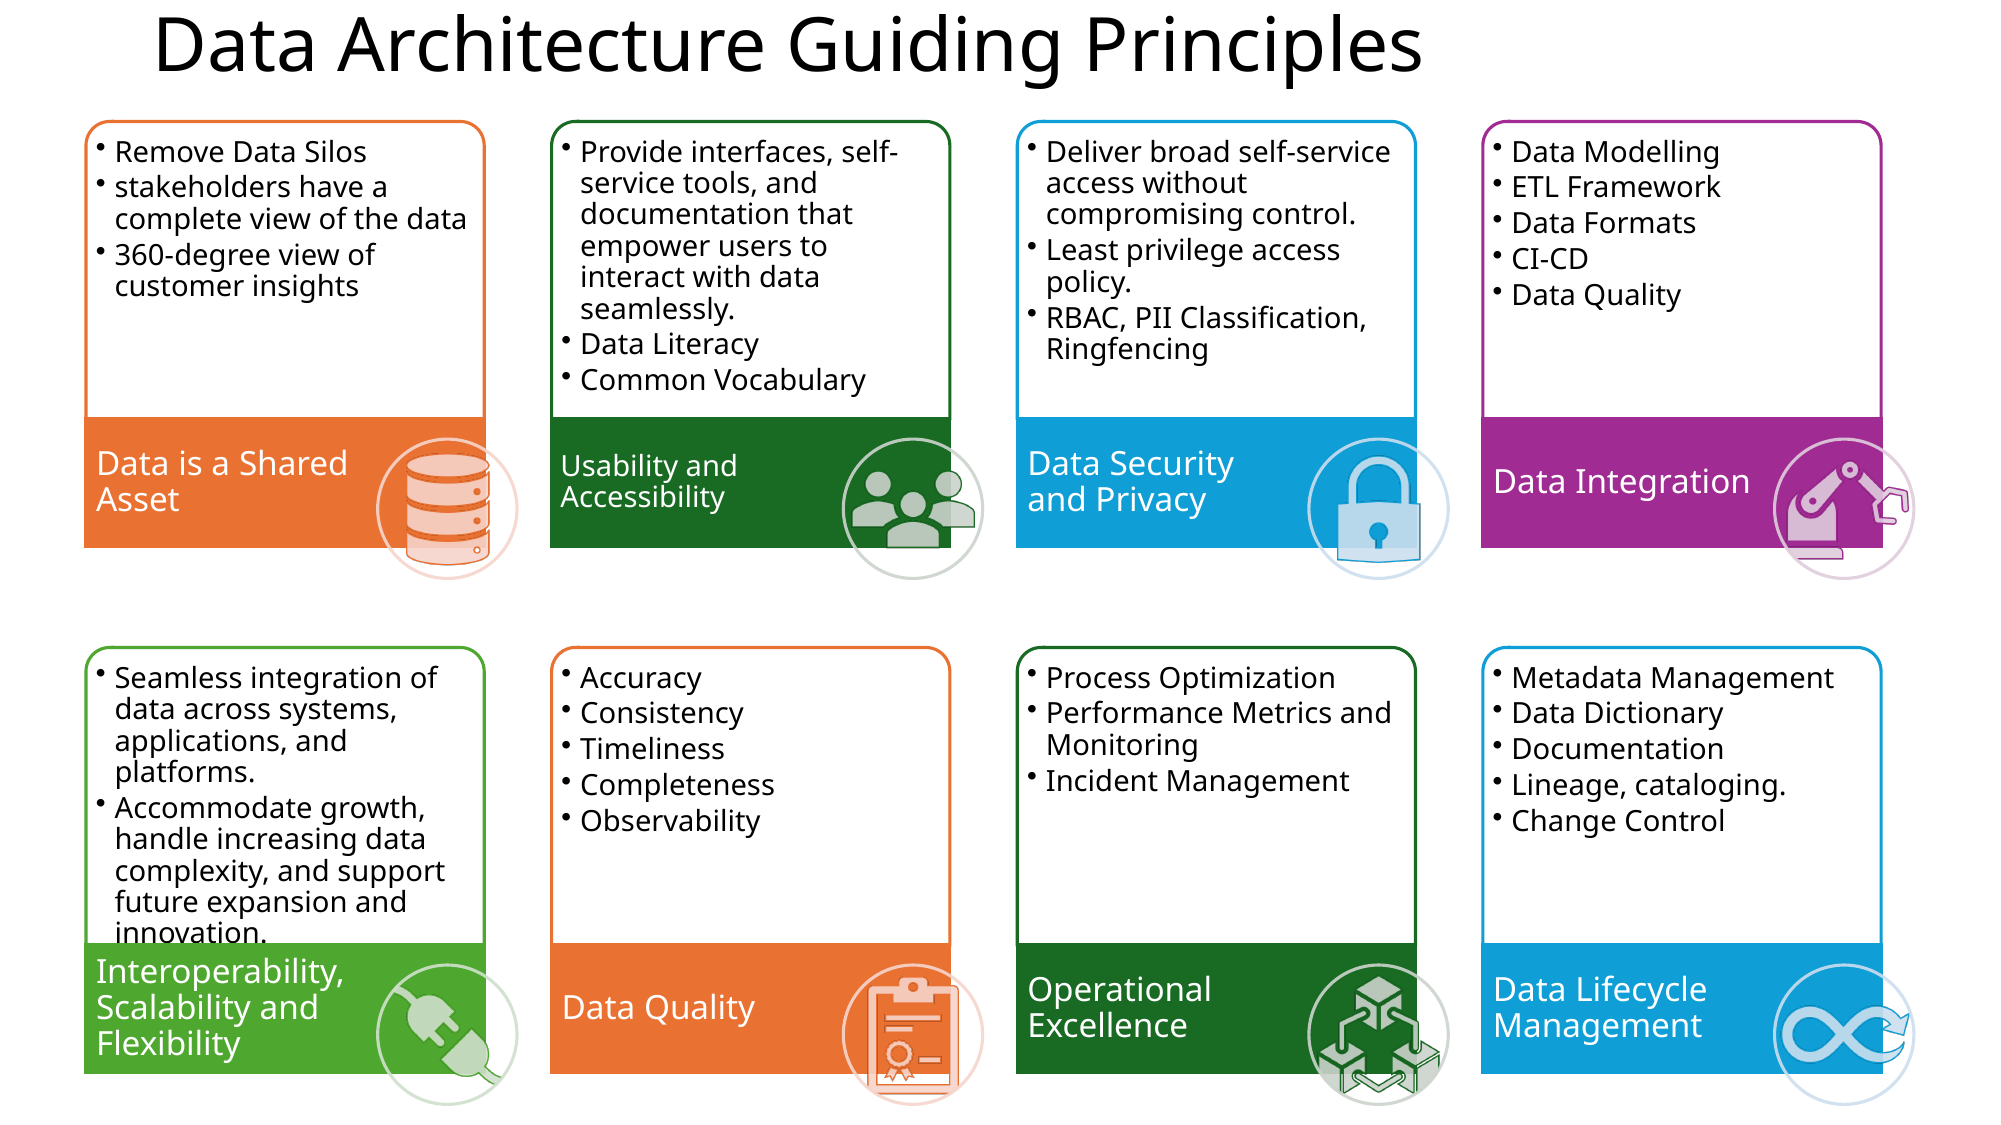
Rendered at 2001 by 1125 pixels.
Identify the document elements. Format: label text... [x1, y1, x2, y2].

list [0, 120, 2000, 1106]
title Data Architecture Guiding Principles [137, 0, 1863, 95]
